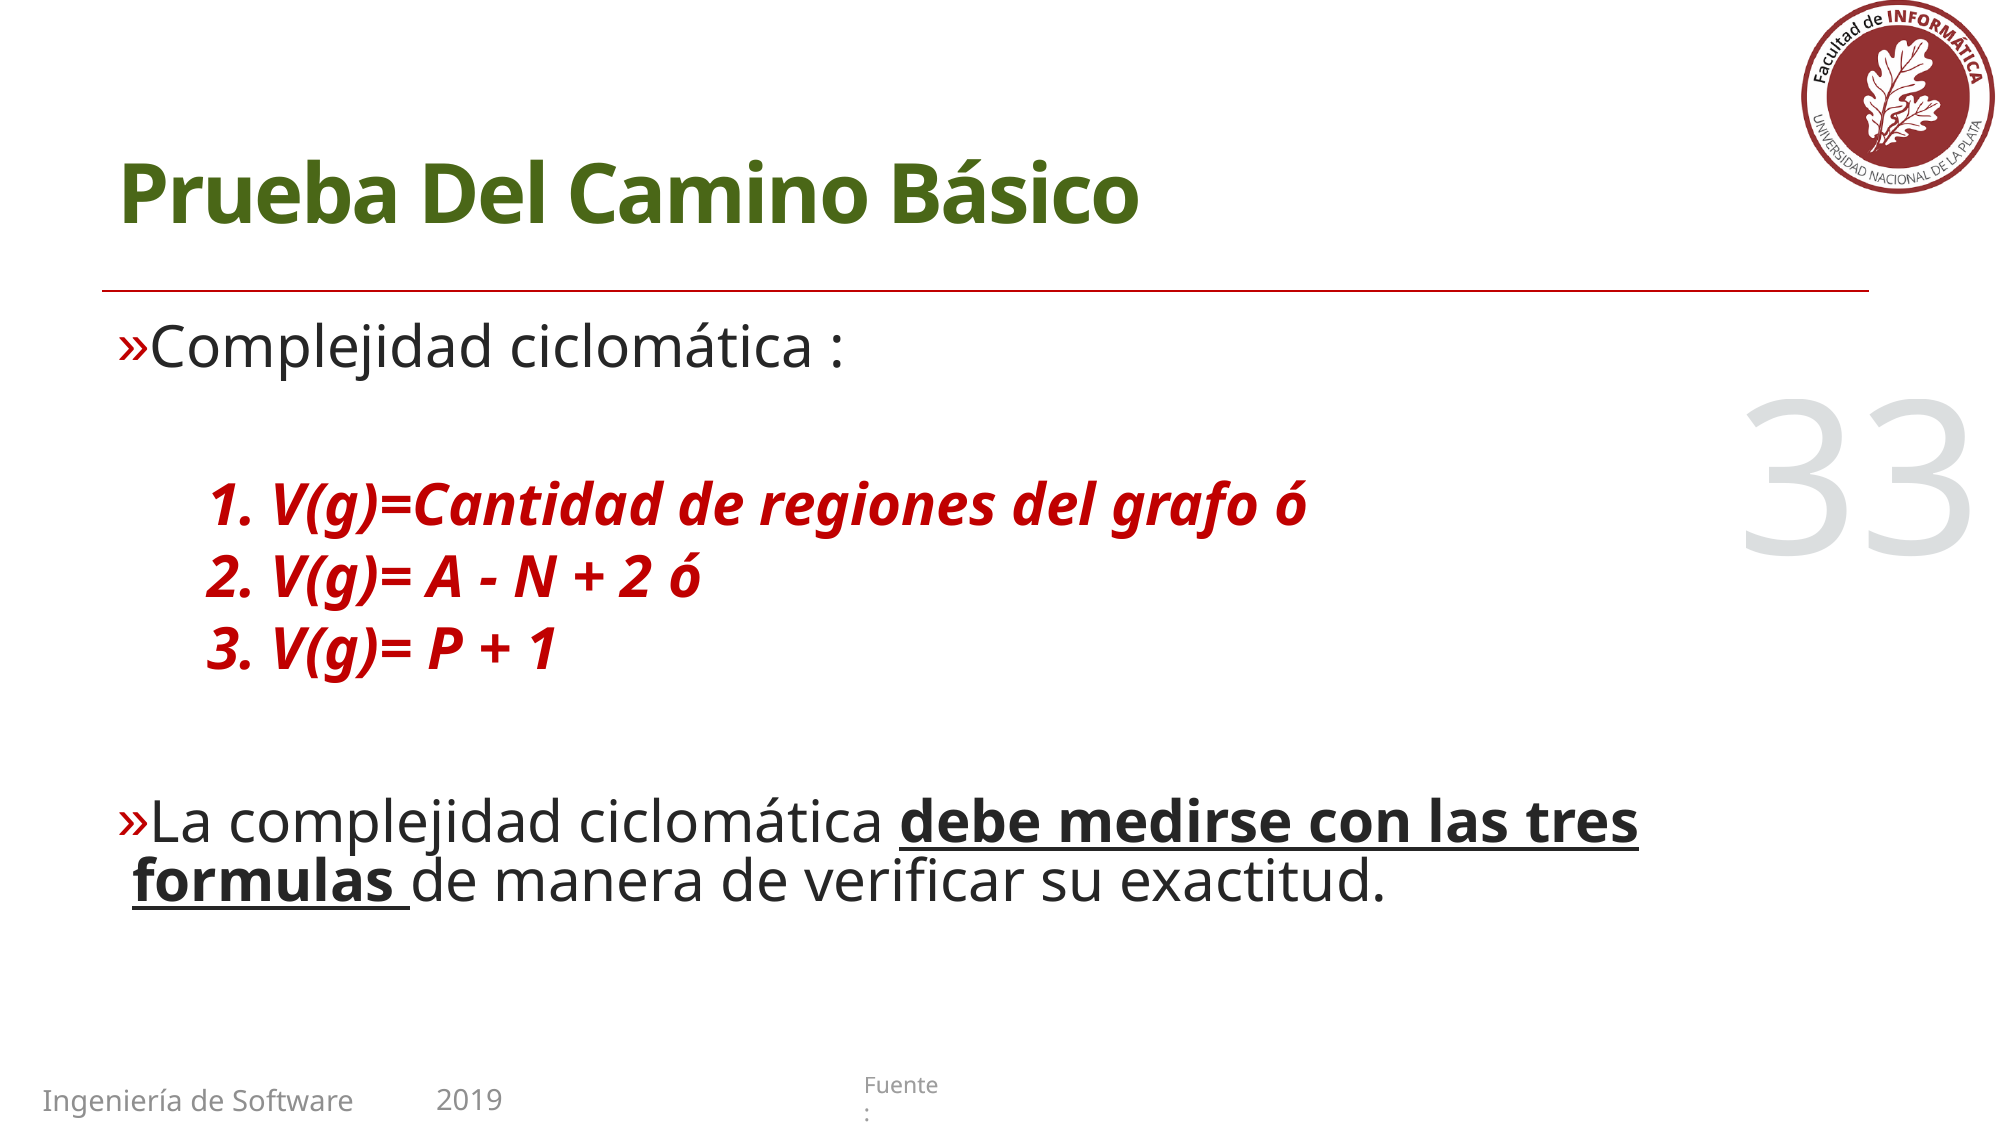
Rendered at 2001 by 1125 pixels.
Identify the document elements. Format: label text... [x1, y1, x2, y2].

slide_number 33 [1709, 467, 1998, 640]
picture [1801, 0, 2000, 195]
title Prueba Del Camino Básico [102, 105, 1747, 291]
slide_number 2019 [421, 1073, 557, 1116]
footer Ingeniería de Software II [27, 1075, 382, 1111]
list Complejidad ciclomática : 1. V(g)=Cantidad de regiones del grafo ó 2. V(g)= A - N + 2 ó 3. V(g)= P + 1 La complejidad ciclomática debe medirse con las tres formulas de manera de verificar su exactitud. [102, 312, 1709, 1047]
